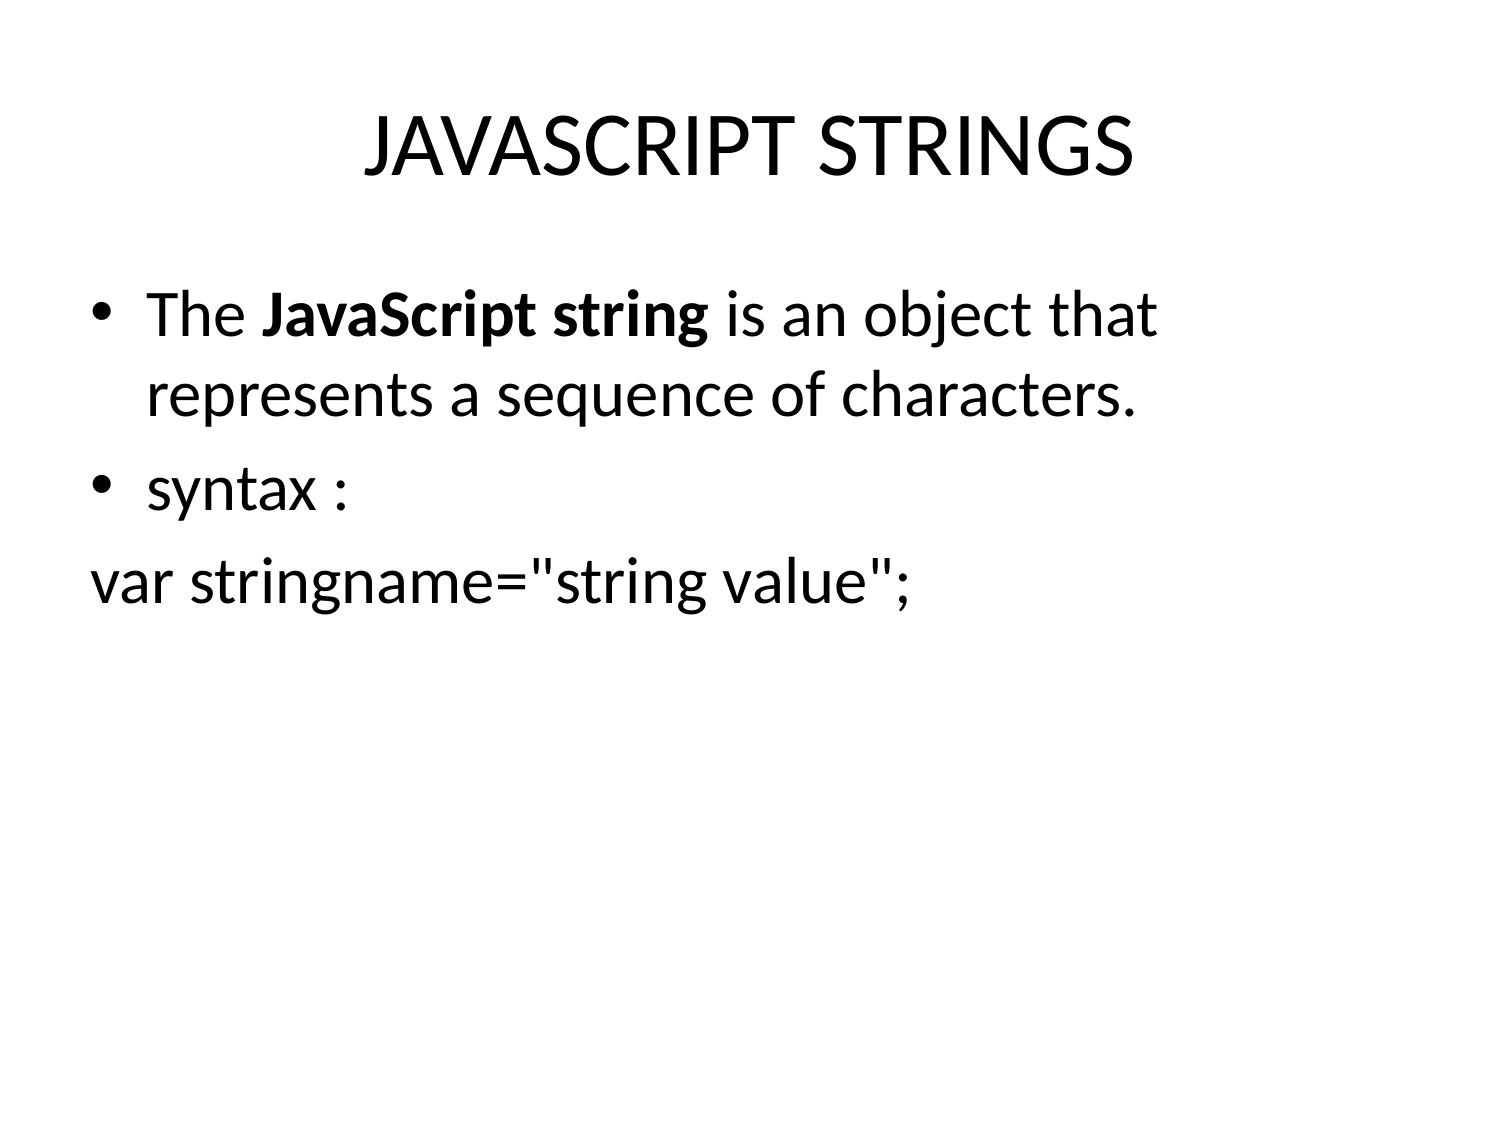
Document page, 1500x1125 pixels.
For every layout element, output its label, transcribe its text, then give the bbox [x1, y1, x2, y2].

list The JavaScript string is an object that represents a sequence of characters. syntax : var stringname="string value"; [75, 262, 1425, 1005]
title JAVASCRIPT STRINGS [75, 45, 1425, 233]
